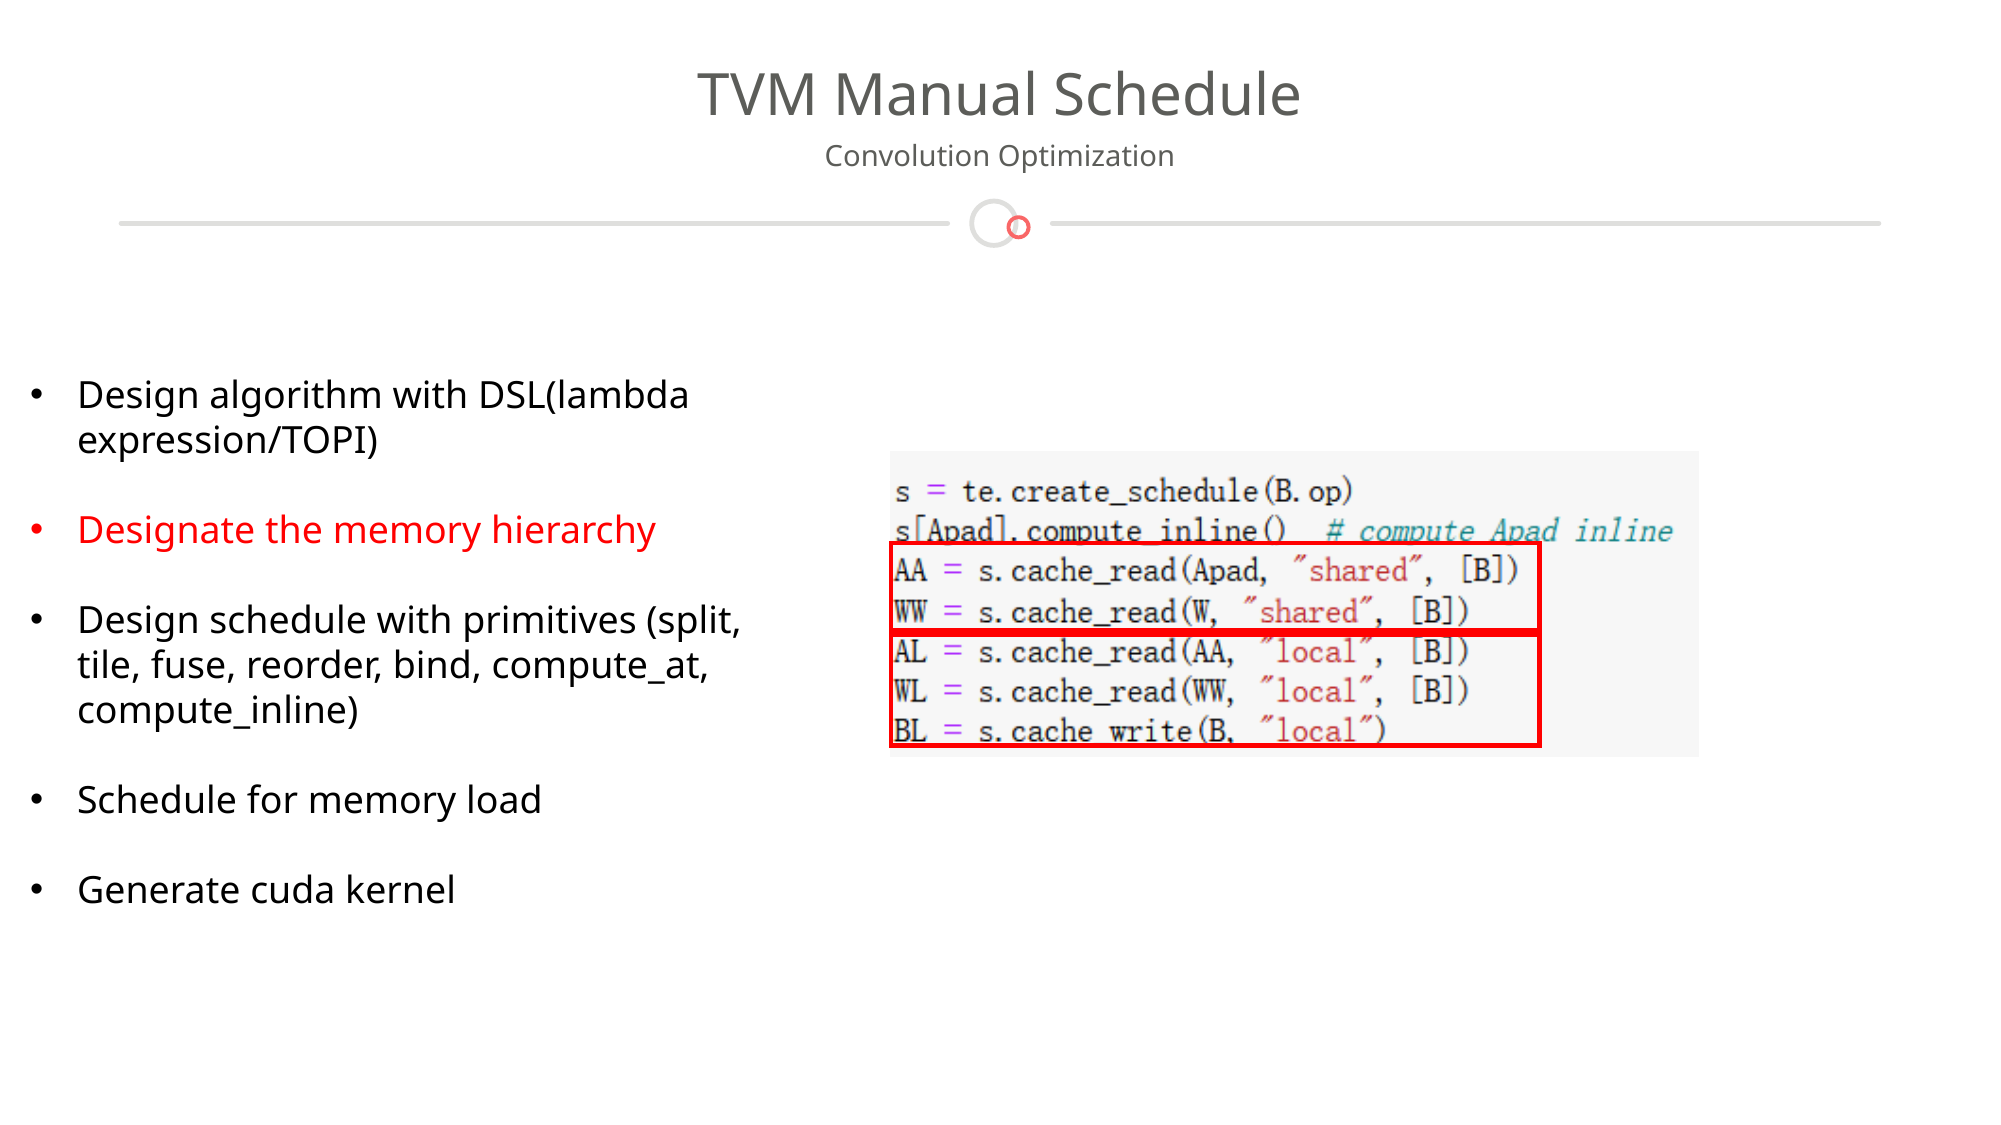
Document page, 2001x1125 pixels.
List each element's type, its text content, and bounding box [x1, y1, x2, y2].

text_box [121, 198, 1879, 248]
picture [890, 451, 1699, 757]
text_box TVM Manual Schedule [643, 50, 1357, 119]
text_box Design algorithm with DSL(lambda expression/TOPI) Designate the memory hierarchy Design schedule with primitives (split, tile, fuse, reorder, bind, compute_at, compute_inline) Schedule for memory load Generate cuda kernel [15, 318, 762, 964]
text_box Convolution Optimization [376, 119, 1624, 181]
